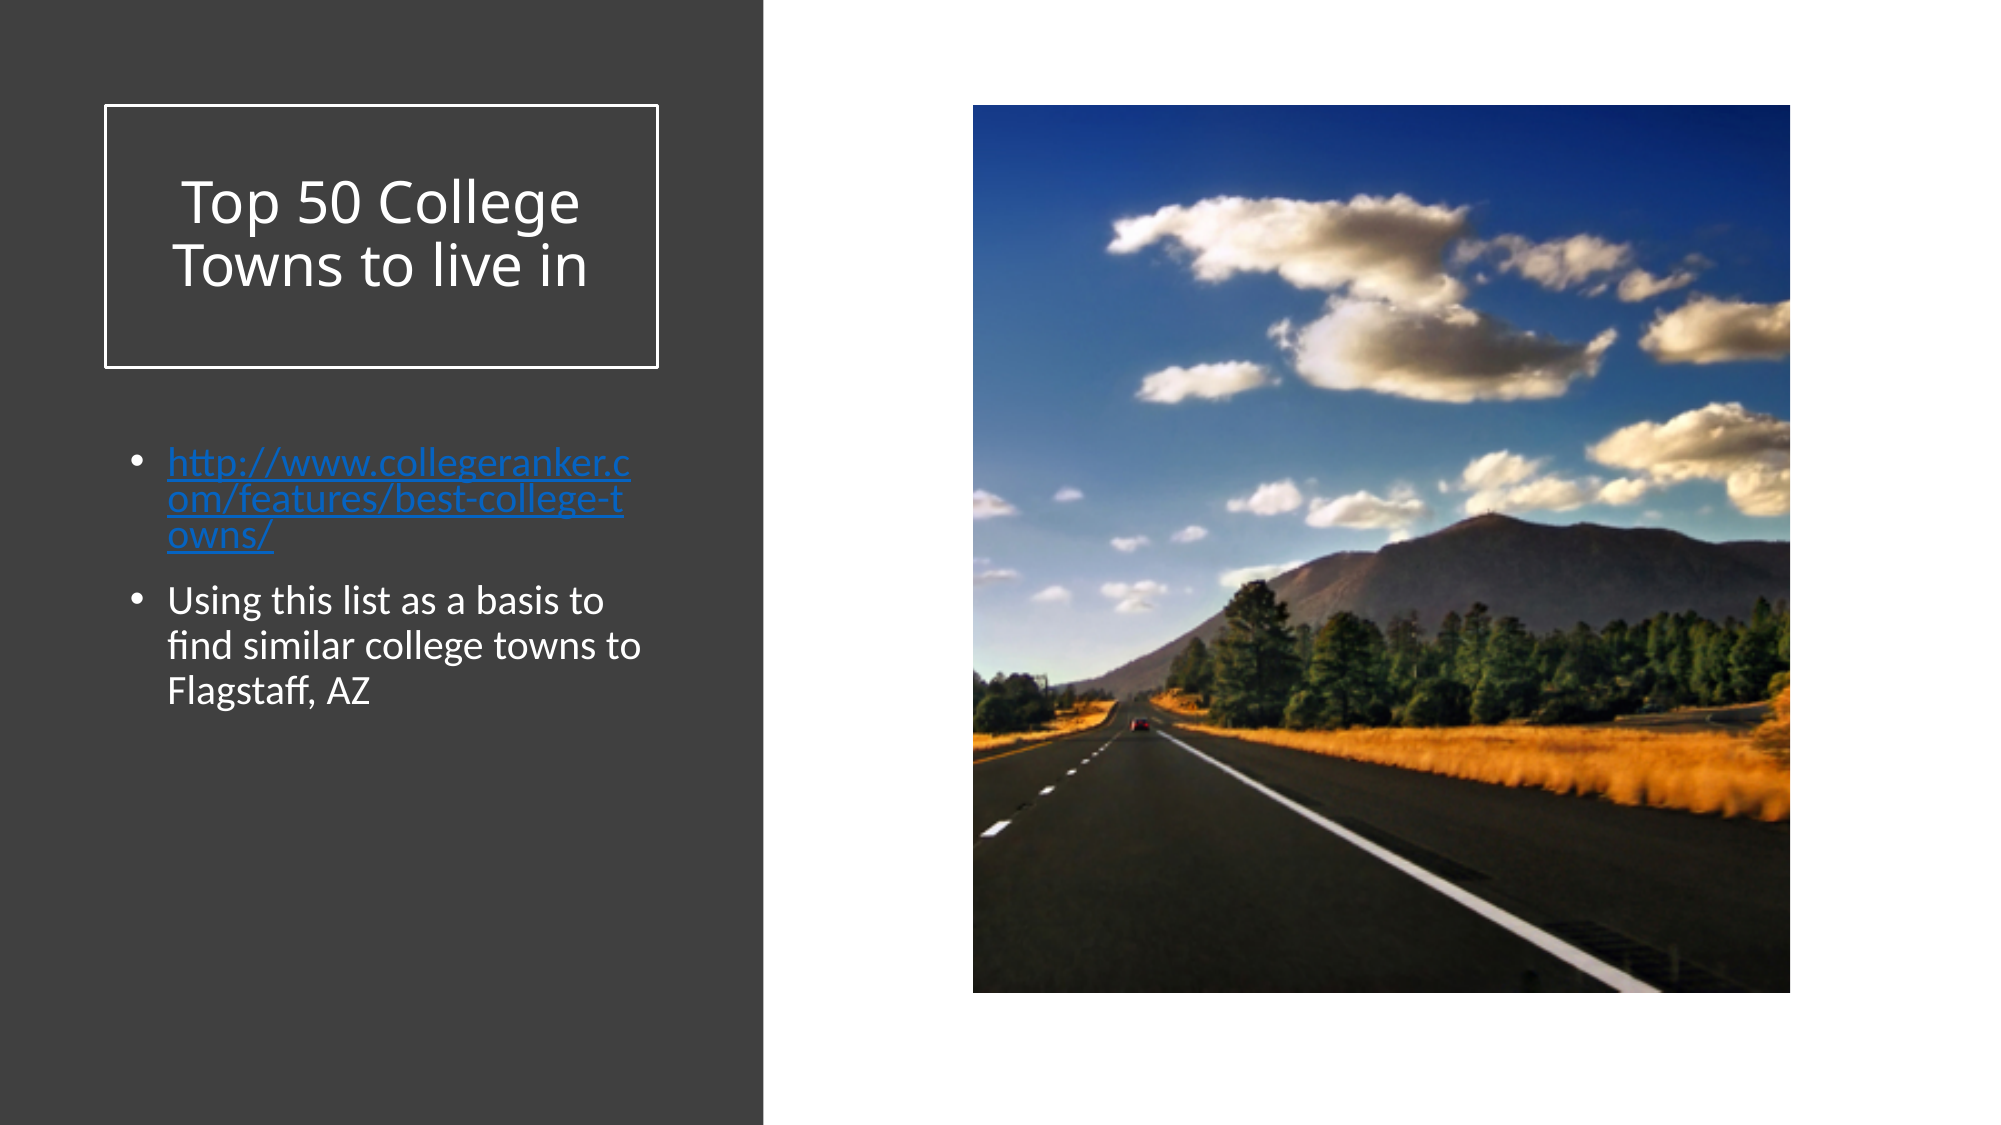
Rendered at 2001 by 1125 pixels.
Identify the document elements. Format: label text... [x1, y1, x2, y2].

picture [973, 105, 1791, 993]
text_box [0, 0, 764, 1125]
list http://www.collegeranker.com/features/best-college-towns/ Using this list as a basis to find similar college towns to Flagstaff, AZ [105, 432, 658, 994]
title Top 50 College Towns to live in [105, 105, 658, 368]
